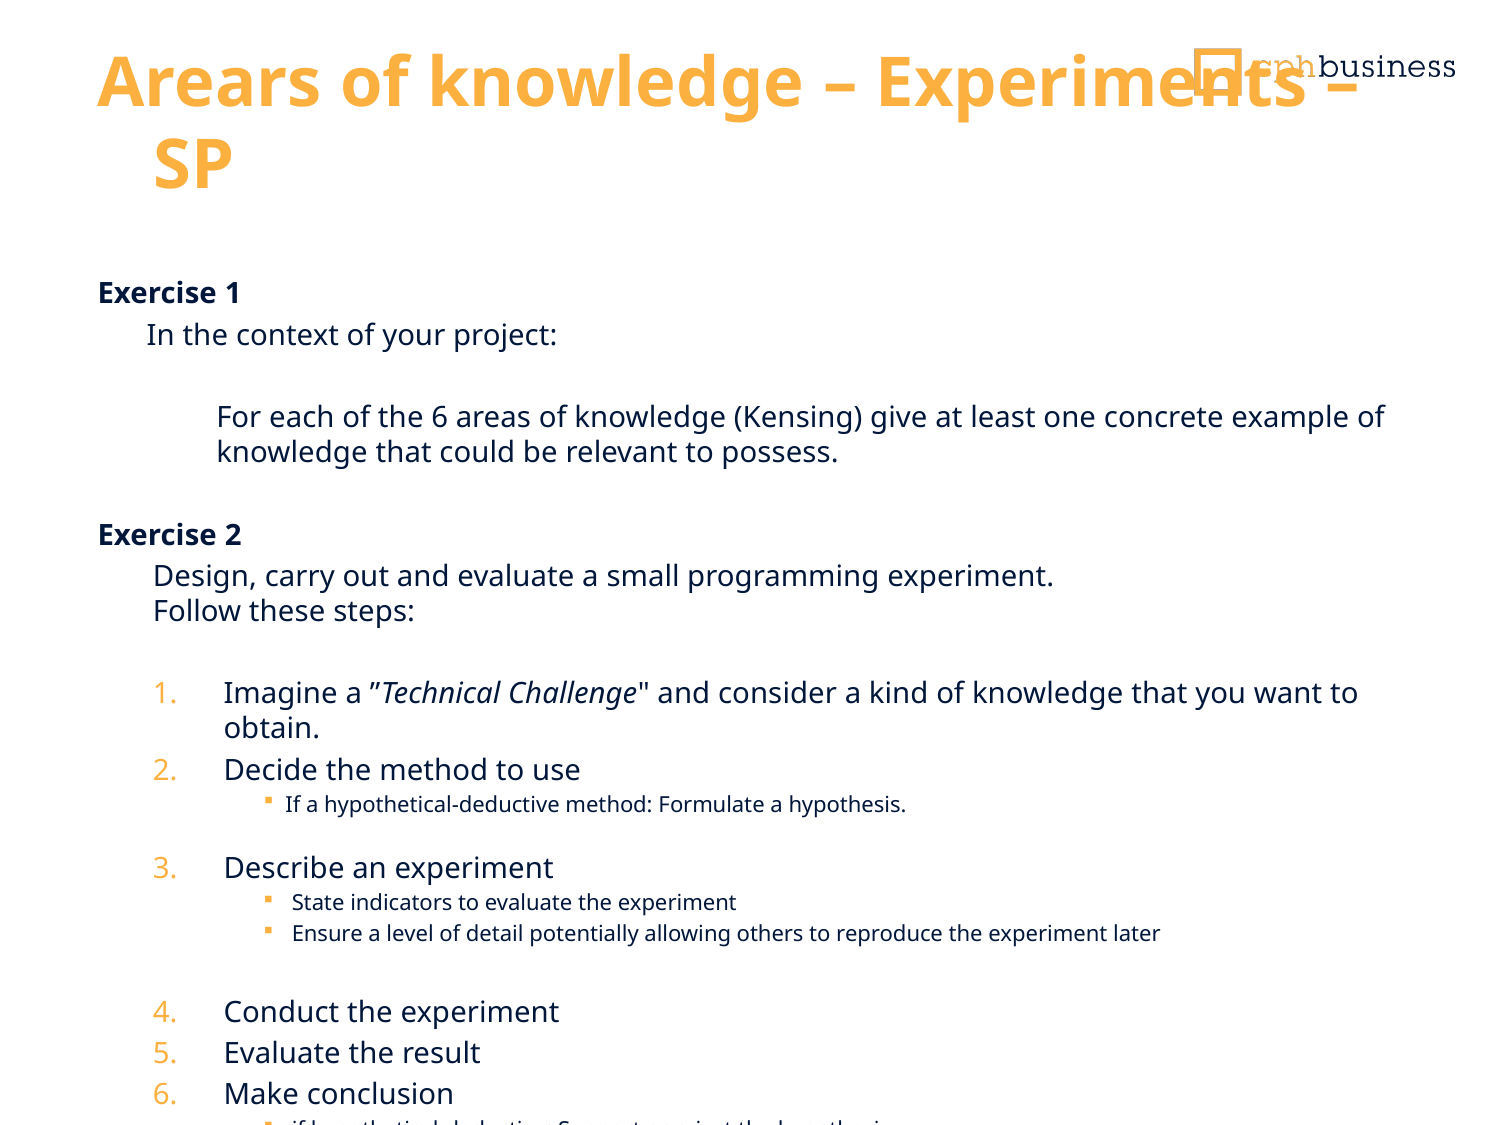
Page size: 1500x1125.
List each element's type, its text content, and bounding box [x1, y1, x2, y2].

list Arears of knowledge – Experiments – SP [83, 30, 1411, 218]
list Exercise 1 In the context of your project: For each of the 6 areas of knowledge (Kensing) give at least one concrete example of knowledge that could be relevant to possess. Exercise 2 Design, carry out and evaluate a small programming experiment. Follow these steps: Imagine a ”Technical Challenge" and consider a kind of knowledge that you want to obtain. Decide the method to use If a hypothetical-deductive method: Formulate a hypothesis. Describe an experiment State indicators to evaluate the experiment Ensure a level of detail potentially allowing others to reproduce the experiment later Conduct the experiment Evaluate the result Make conclusion if hypothetical-deductive: Support or reject the hypothesis Consider a new experiment (optional) [83, 267, 1411, 1125]
picture [1147, 1, 1500, 143]
